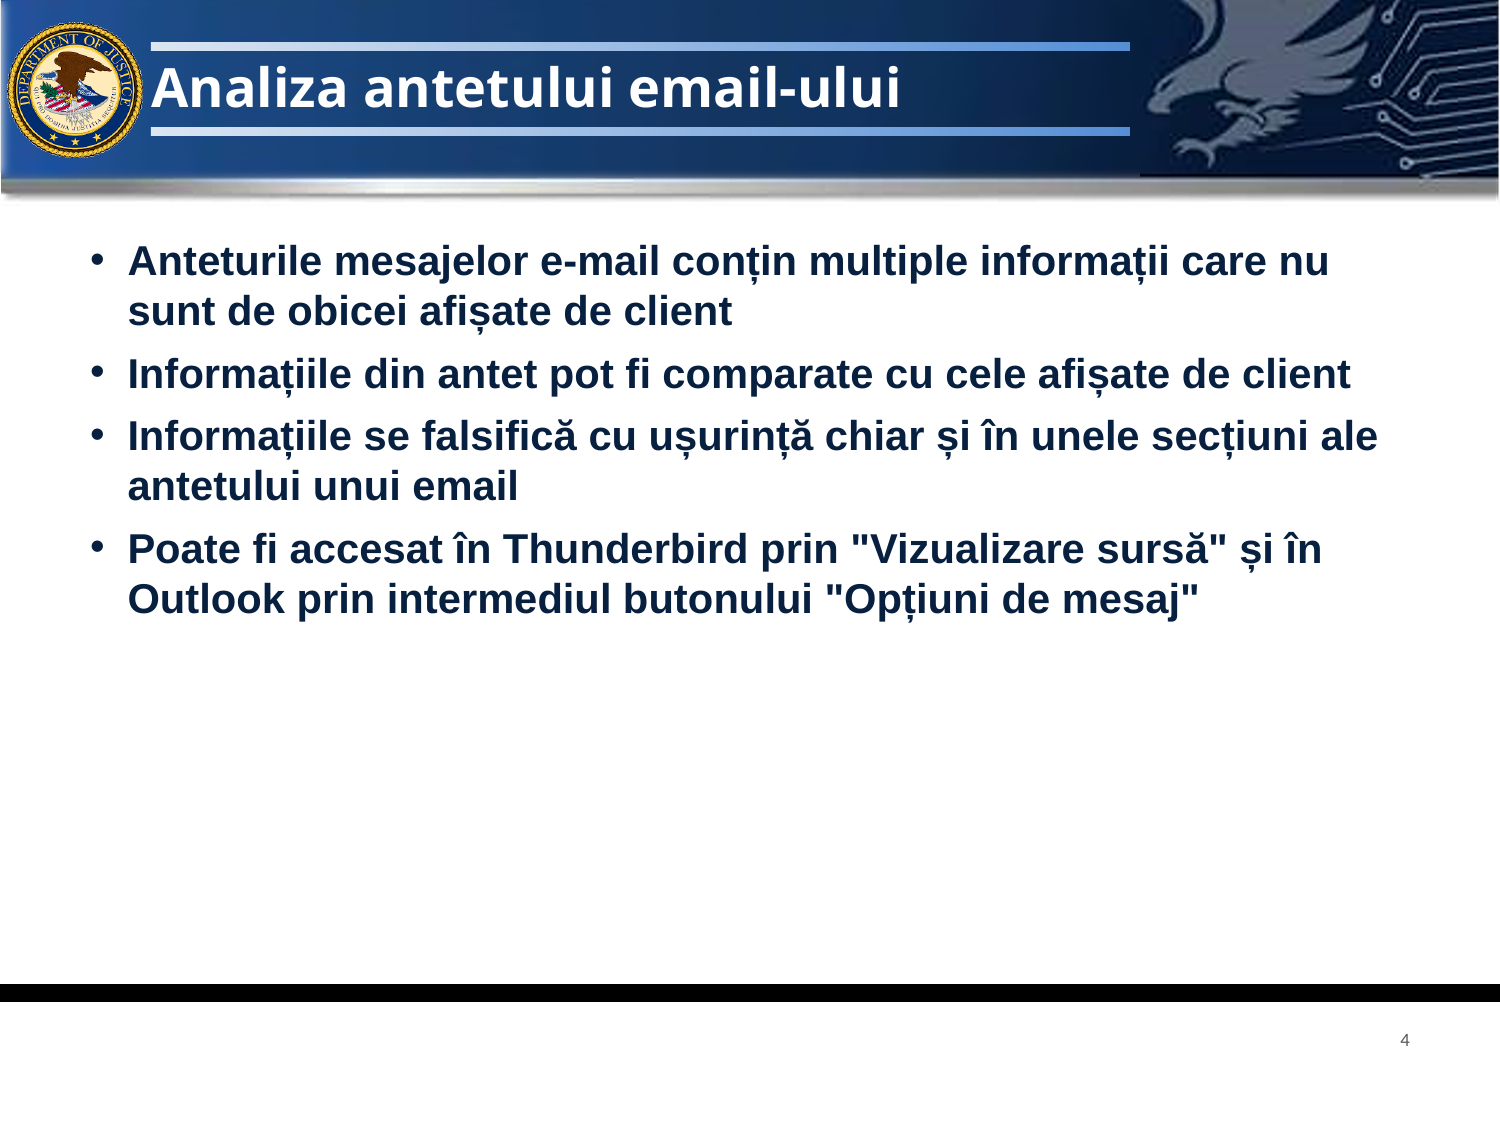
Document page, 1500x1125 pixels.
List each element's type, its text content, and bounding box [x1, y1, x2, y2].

picture [0, 0, 1500, 209]
title Analiza antetului email-ului [150, 52, 1131, 128]
list Anteturile mesajelor e-mail conțin multiple informații care nu sunt de obicei afișate de client Informațiile din antet pot fi comparate cu cele afișate de client Informațiile se falsifică cu ușurință chiar și în unele secțiuni ale antetului unui email Poate fi accesat în Thunderbird prin "Vizualizare sursă" și în Outlook prin intermediul butonului "Opțiuni de mesaj" [75, 226, 1425, 962]
slide_number 4 [1087, 1023, 1425, 1054]
